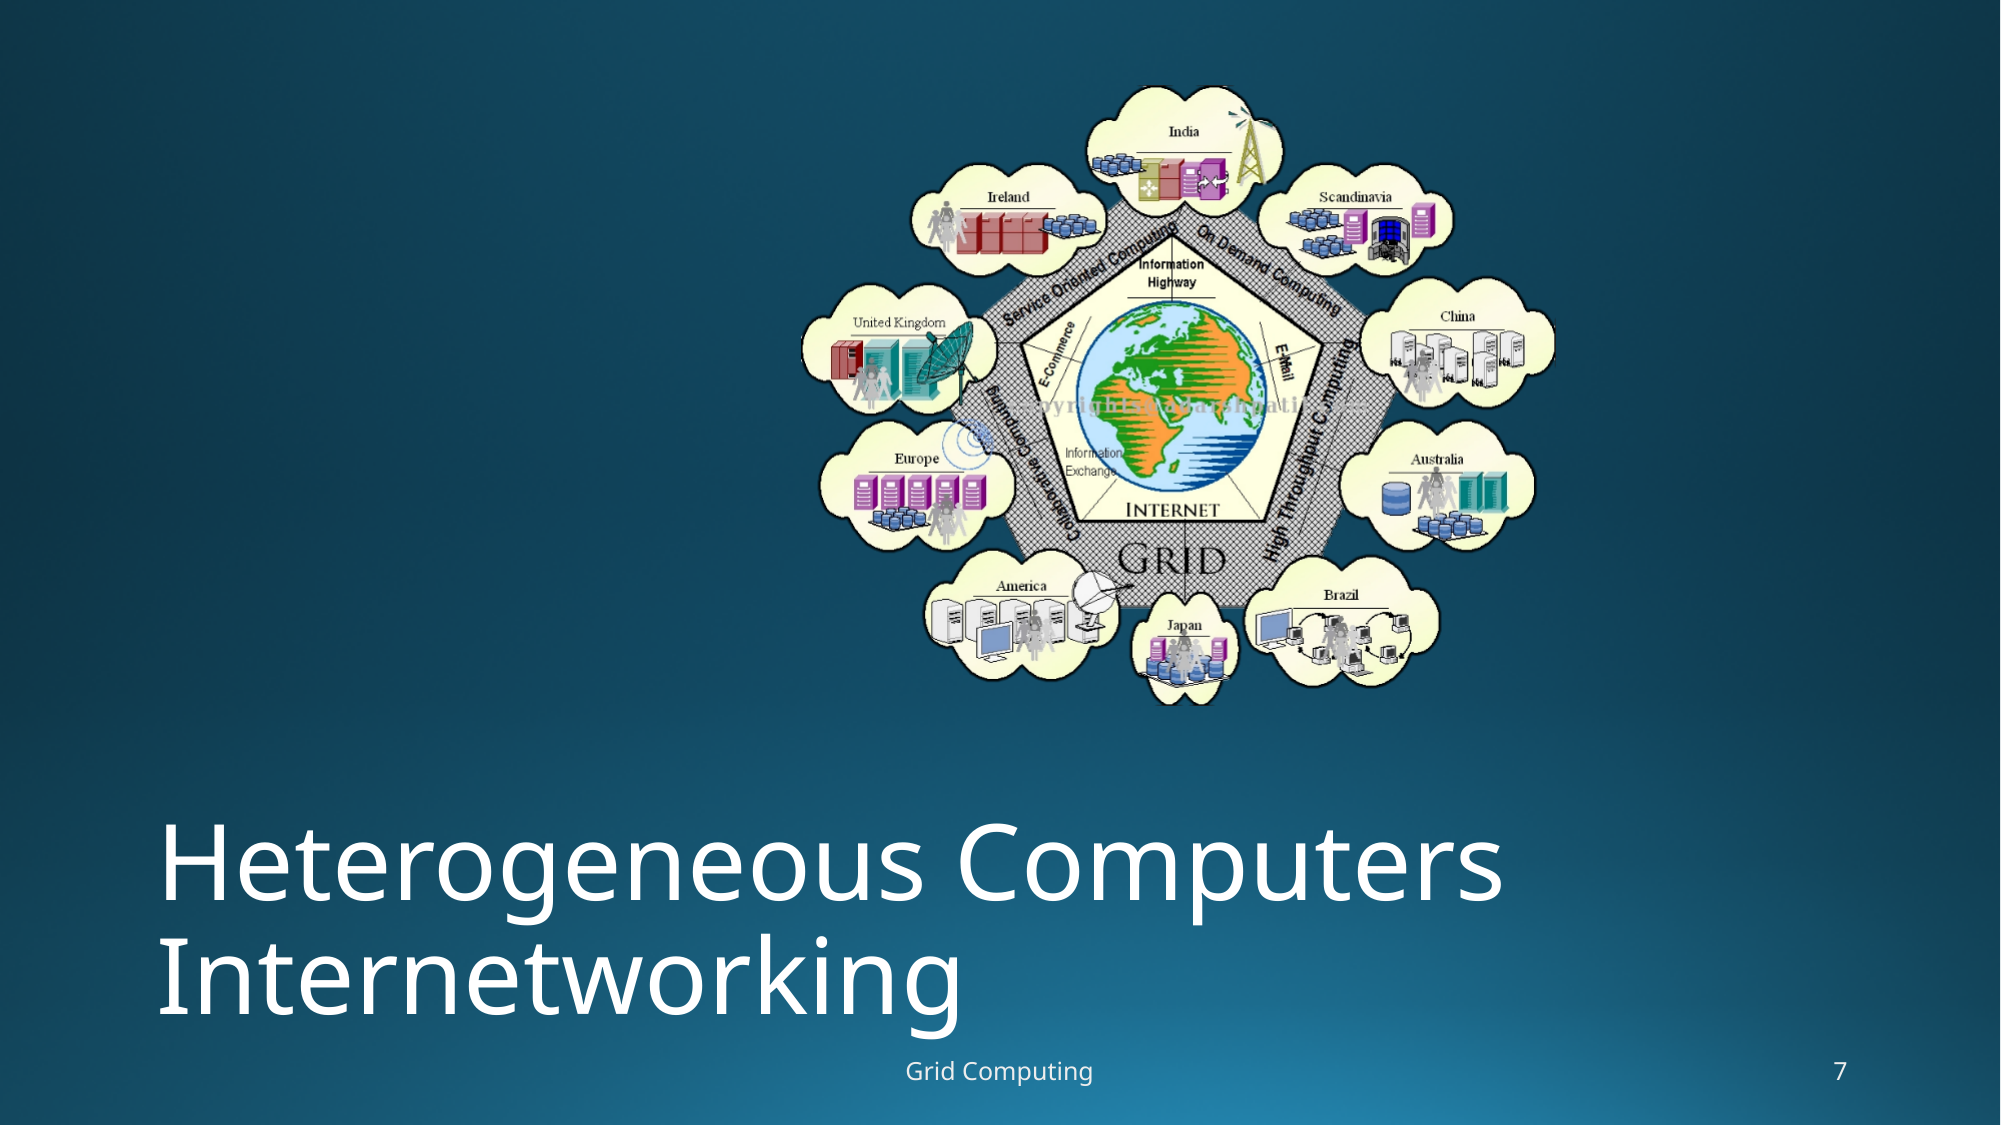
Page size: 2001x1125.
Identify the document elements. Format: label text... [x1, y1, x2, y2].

slide_number 7 [1412, 1042, 1863, 1103]
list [801, 85, 1556, 706]
picture [0, 0, 2001, 1125]
title Heterogeneous Computers Internetworking [141, 799, 1542, 1047]
footer Grid Computing [662, 1042, 1338, 1103]
